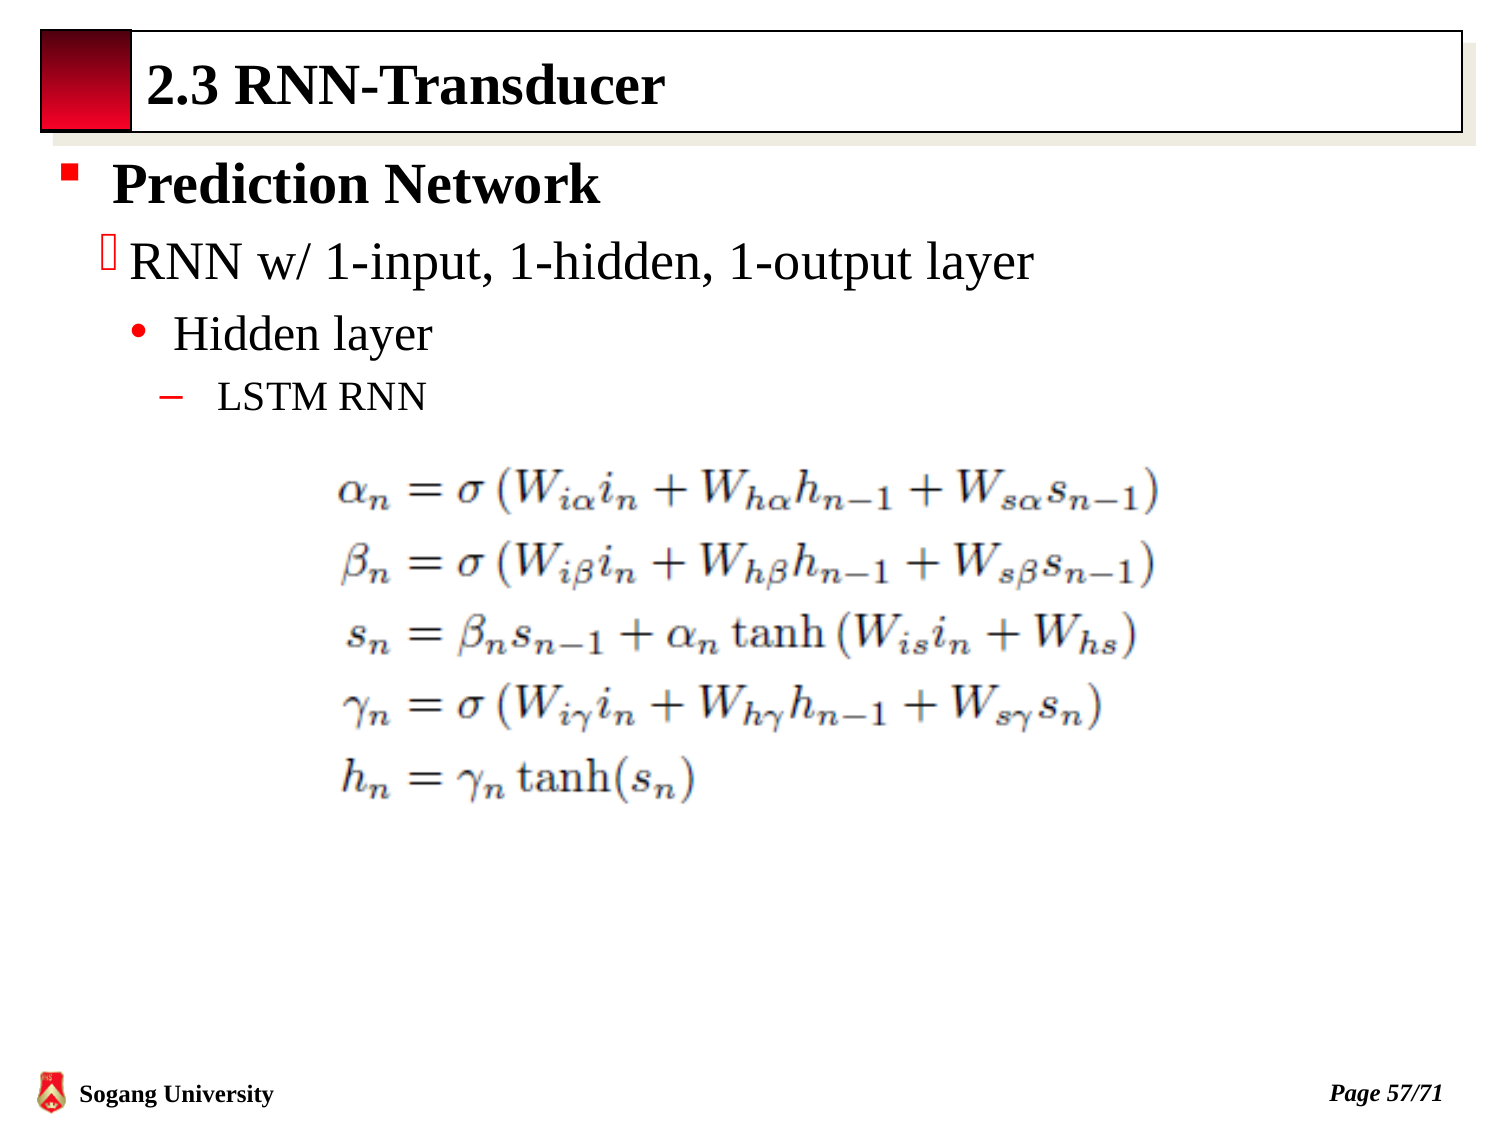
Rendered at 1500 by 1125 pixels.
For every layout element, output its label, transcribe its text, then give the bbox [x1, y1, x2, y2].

slide_number Page 56/71 [1253, 1069, 1459, 1125]
picture [304, 455, 1196, 823]
title 2.3 RNN-Transducer [131, 32, 1462, 131]
list Prediction Network RNN w/ 1-input, 1-hidden, 1-output layer Hidden layer LSTM RNN [41, 137, 1459, 1052]
picture [35, 1066, 70, 1117]
